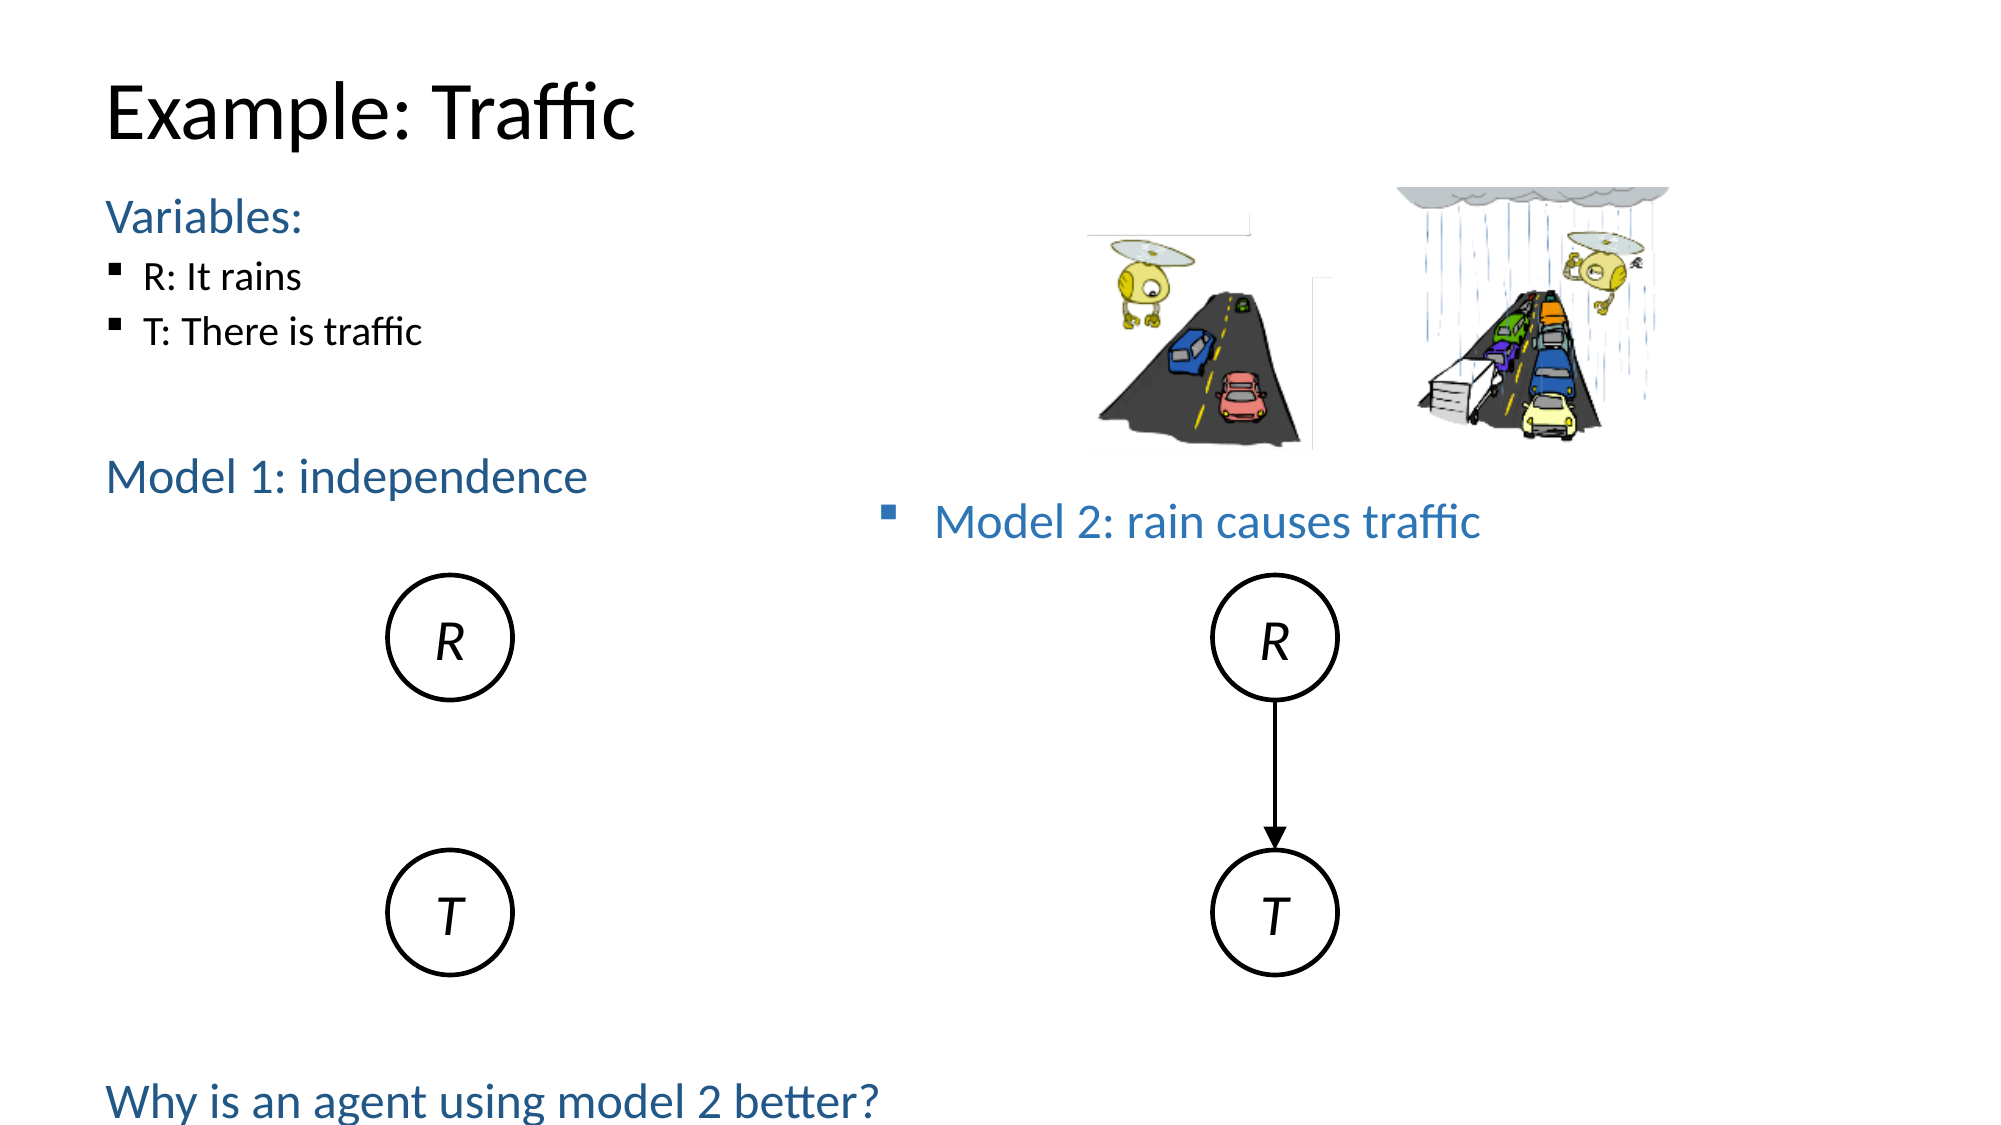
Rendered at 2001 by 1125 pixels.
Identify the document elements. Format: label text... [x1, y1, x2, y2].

text_box Model 2: rain causes traffic [862, 246, 2000, 1023]
title Example: Traffic [90, 60, 1816, 164]
list Variables: R: It rains T: There is traffic Model 1: independence Why is an agent using model 2 better? [90, 182, 1816, 518]
text_box T [387, 849, 513, 976]
picture [1074, 187, 1713, 455]
text_box R [387, 575, 513, 701]
